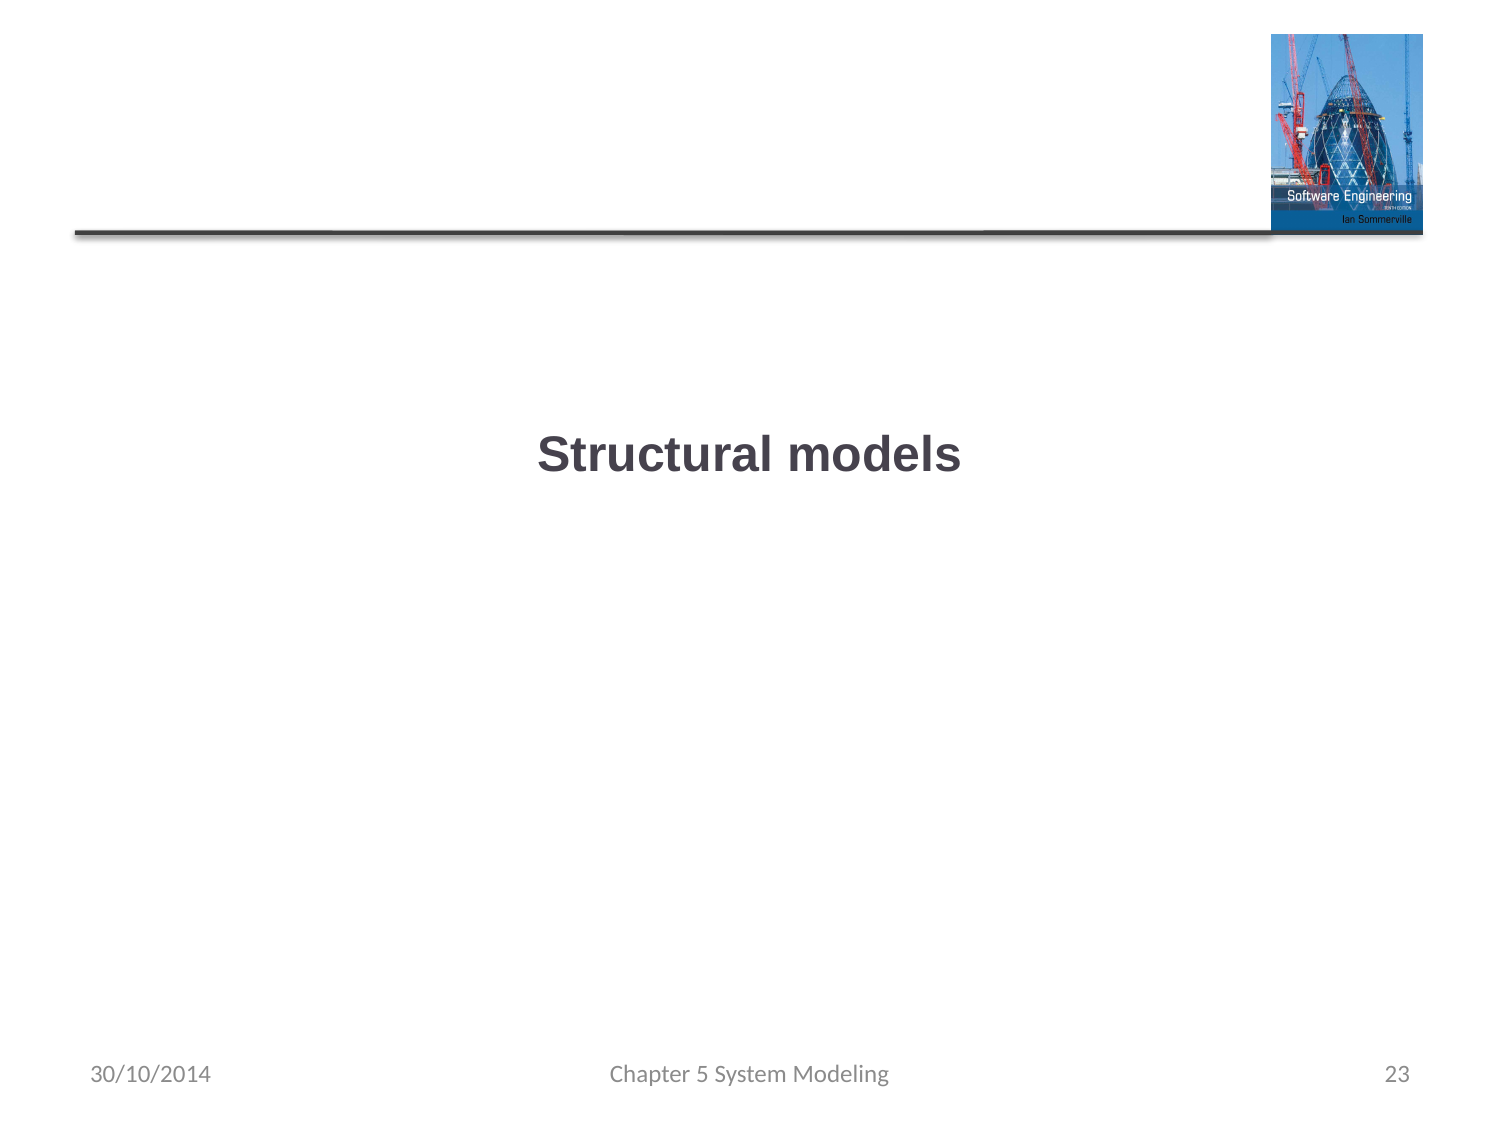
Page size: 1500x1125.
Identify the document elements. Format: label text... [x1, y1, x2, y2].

slide_number 23 [1074, 1042, 1425, 1103]
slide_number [75, 1042, 425, 1103]
picture [1271, 34, 1423, 230]
title Structural models [74, 357, 1426, 546]
footer Chapter 5 System Modeling [512, 1042, 988, 1103]
